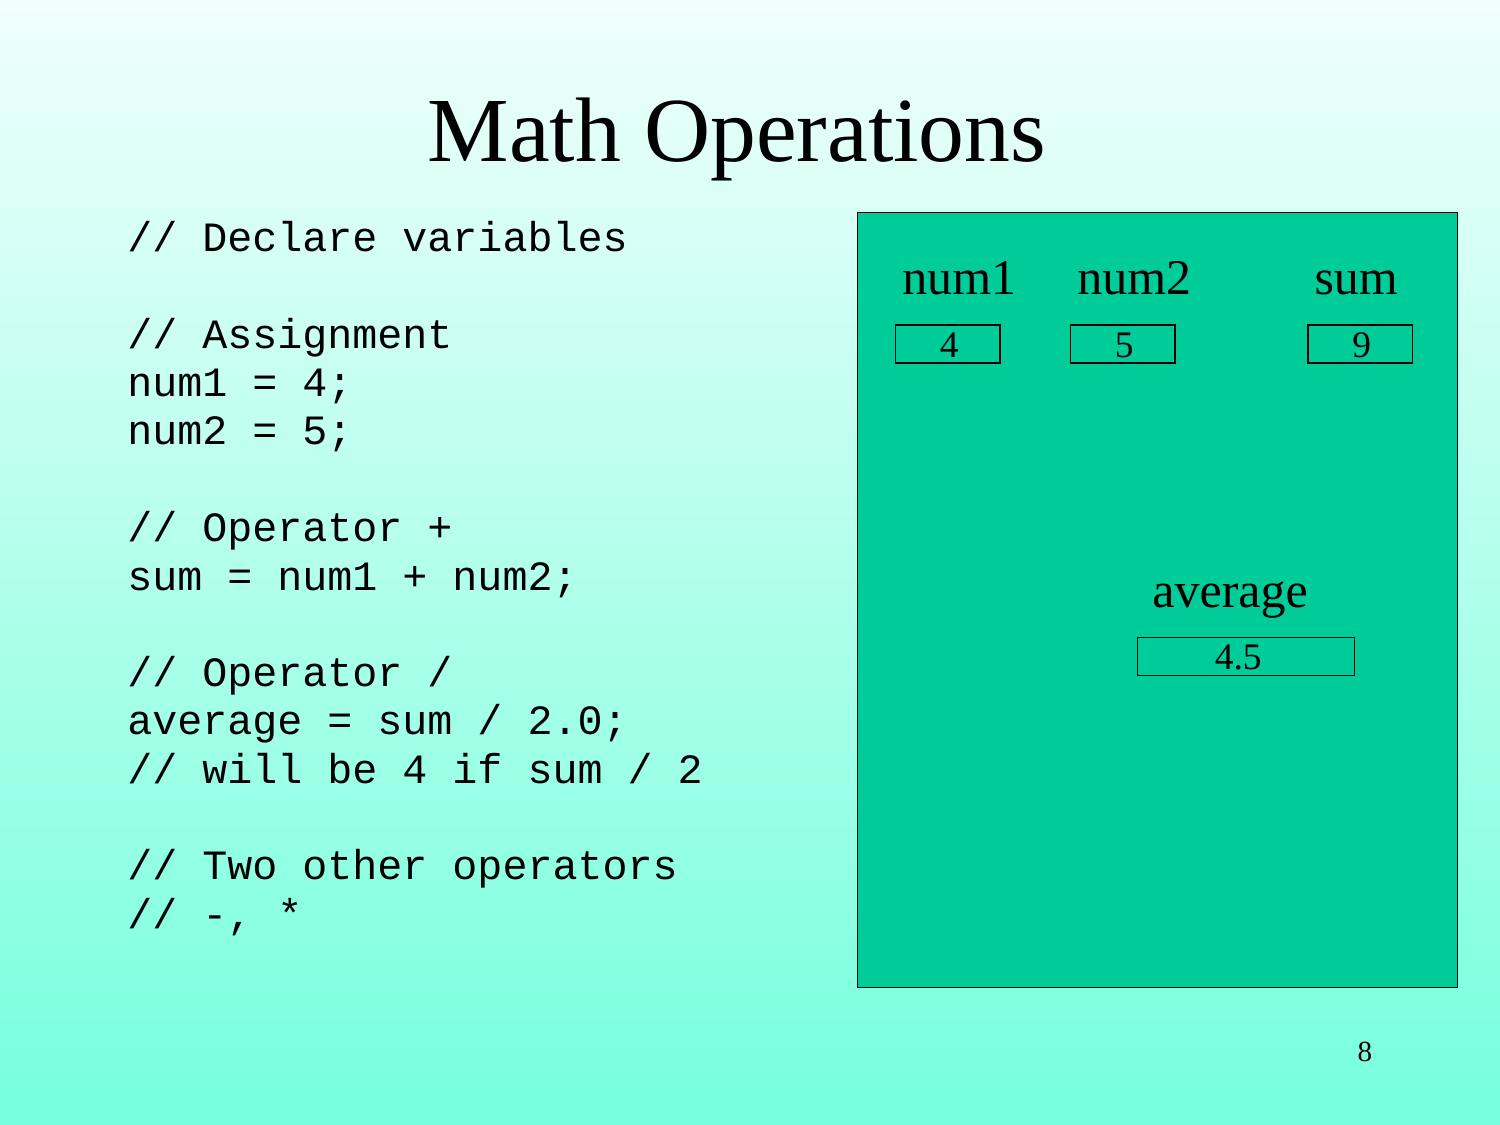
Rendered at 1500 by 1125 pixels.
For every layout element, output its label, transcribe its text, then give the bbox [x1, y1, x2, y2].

text_box sum [1299, 237, 1422, 313]
text_box num2 [1062, 237, 1207, 313]
slide_number 8 [1074, 1024, 1388, 1101]
text_box 4.5 [1200, 624, 1313, 685]
text_box [1070, 324, 1100, 363]
text_box [857, 212, 1458, 988]
text_box num1 [887, 237, 1032, 313]
text_box [1137, 637, 1200, 676]
title Math Operations [99, 50, 1375, 200]
text_box // Declare variables // Assignment num1 = 4; num2 = 5; // Operator + sum = num1 + num2; // Operator / average = sum / 2.0; // will be 4 if sum / 2 // Two other operators // -, * [112, 212, 805, 1050]
text_box average [1137, 549, 1323, 625]
text_box [1313, 637, 1355, 676]
text_box [1308, 324, 1337, 363]
text_box [895, 324, 924, 363]
text_box 5 [1100, 312, 1213, 373]
text_box 4 [924, 312, 1038, 373]
text_box 9 [1337, 312, 1450, 373]
